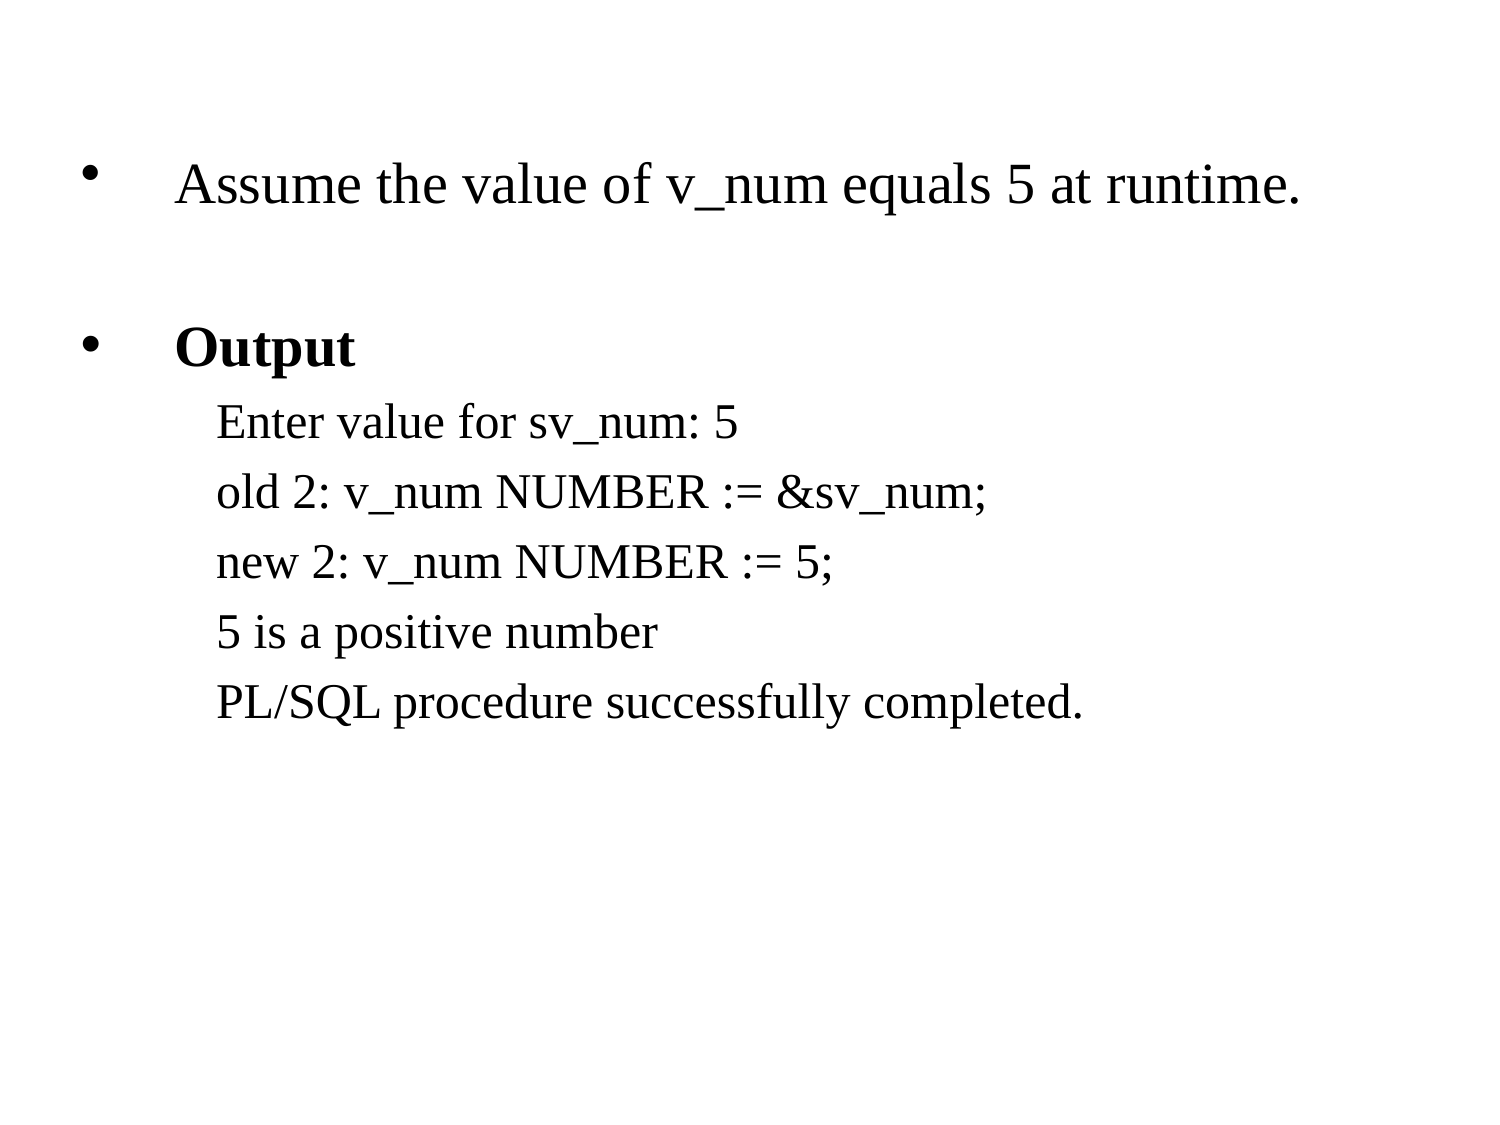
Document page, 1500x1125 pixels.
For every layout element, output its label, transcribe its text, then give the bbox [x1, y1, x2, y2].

subtitle Assume the value of v_num equals 5 at runtime. Output Enter value for sv_num: 5 old 2: v_num NUMBER := &sv_num; new 2: v_num NUMBER := 5; 5 is a positive number PL/SQL procedure successfully completed. [37, 137, 1438, 1000]
